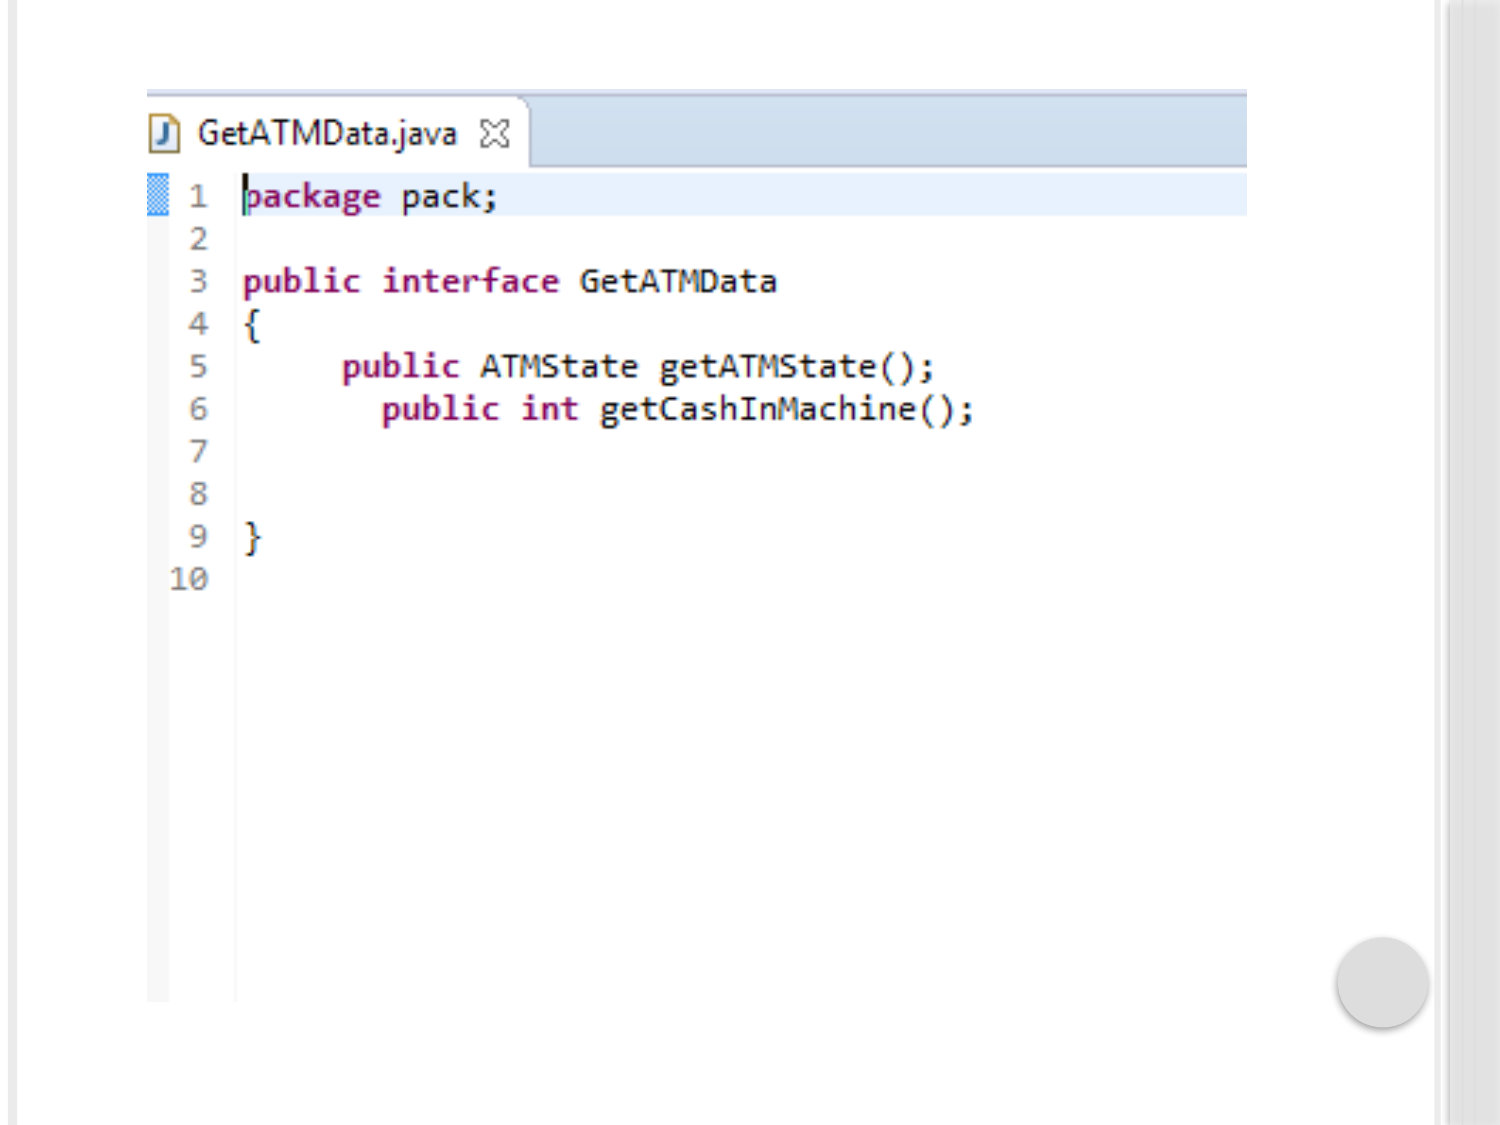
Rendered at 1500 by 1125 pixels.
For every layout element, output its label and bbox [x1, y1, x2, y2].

list [146, 89, 1247, 1003]
title [75, 45, 1300, 233]
